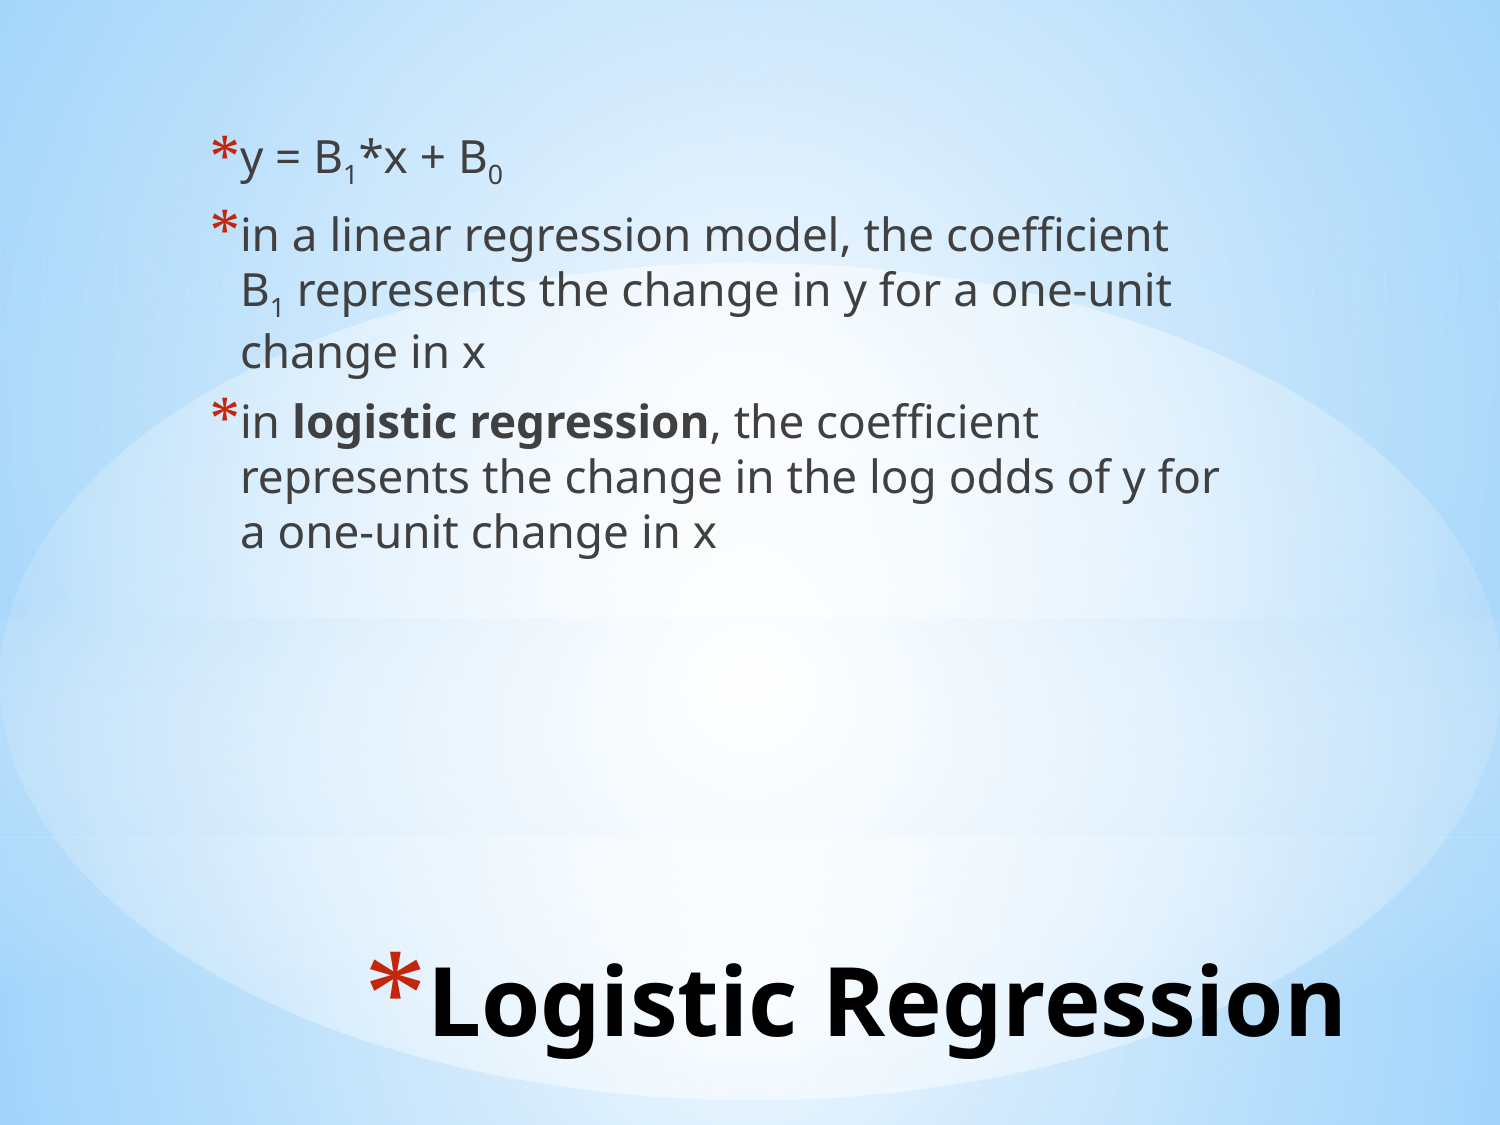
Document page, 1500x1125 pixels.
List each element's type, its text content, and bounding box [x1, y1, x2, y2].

list y = B1*x + B0 in a linear regression model, the coefficient B1 represents the change in y for a one-unit change in x in logistic regression, the coefficient represents the change in the log odds of y for a one-unit change in x [187, 120, 1238, 690]
title Logistic Regression [294, 933, 1363, 1121]
